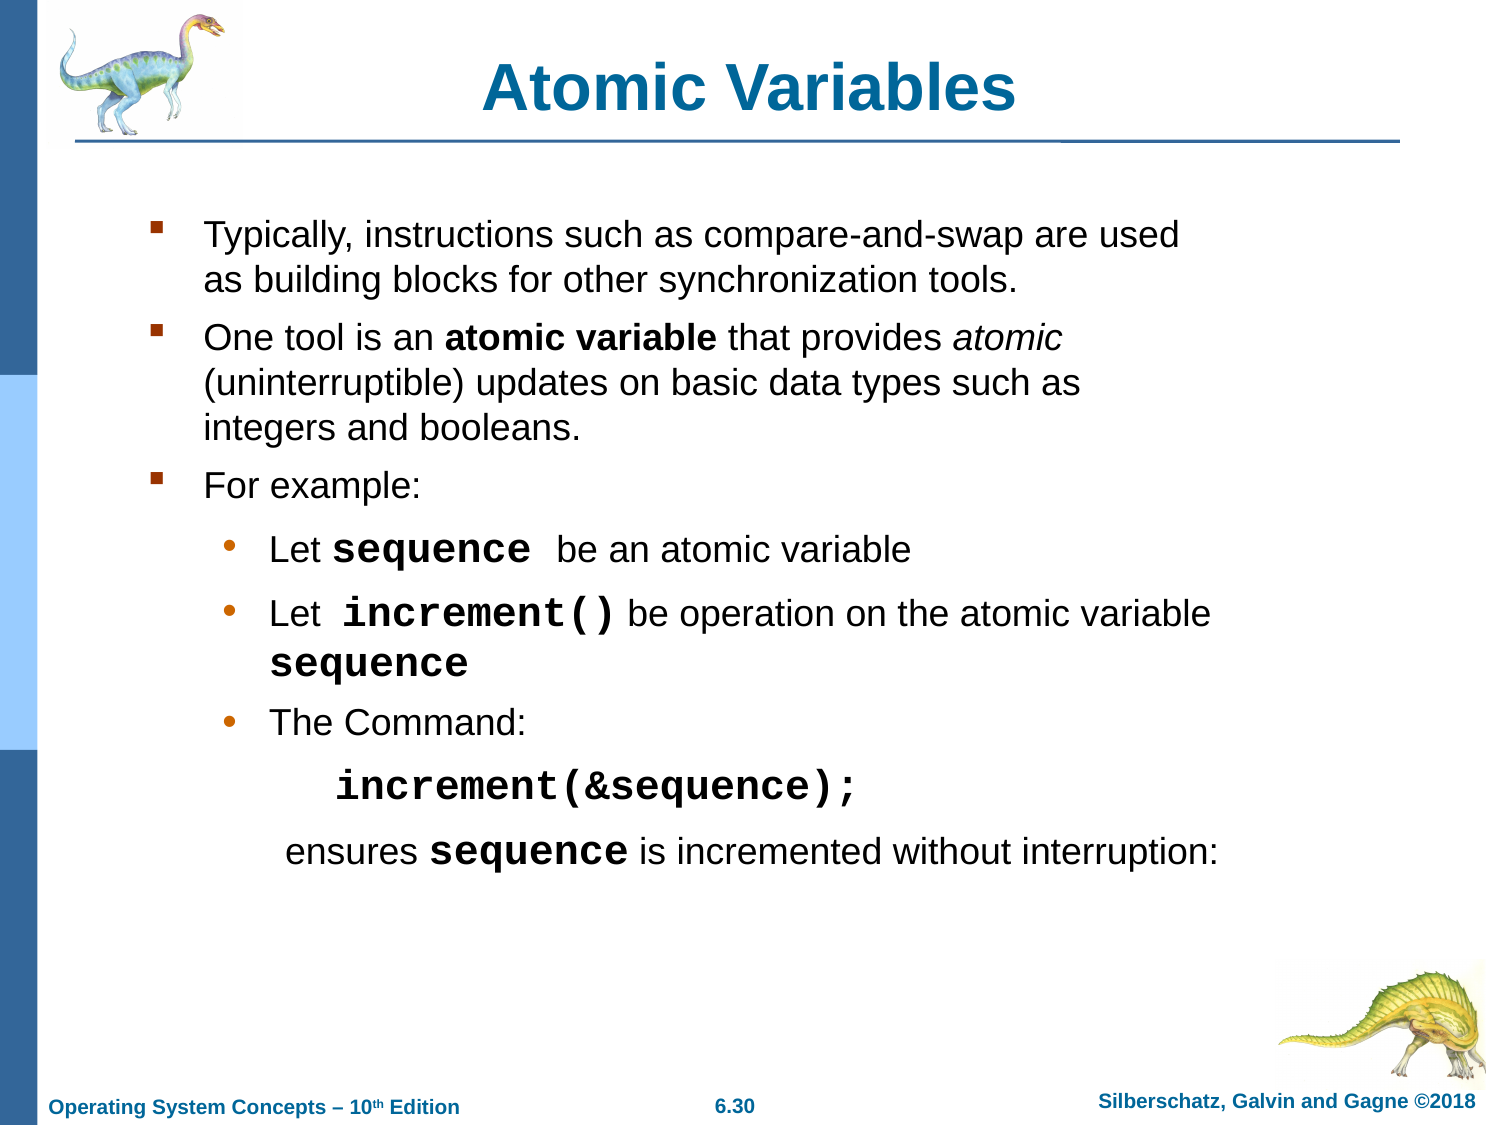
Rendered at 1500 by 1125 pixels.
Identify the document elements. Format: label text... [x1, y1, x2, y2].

picture [1275, 959, 1486, 1090]
list Typically, instructions such as compare-and-swap are used as building blocks for other synchronization tools. One tool is an atomic variable that provides atomic (uninterruptible) updates on basic data types such as integers and booleans. For example: Let sequence be an atomic variable Let increment() be operation on the atomic variable sequence The Command: increment(&sequence); ensures sequence is incremented without interruption: [132, 202, 1236, 955]
picture [46, 0, 243, 149]
title Atomic Variables [75, 36, 1425, 132]
